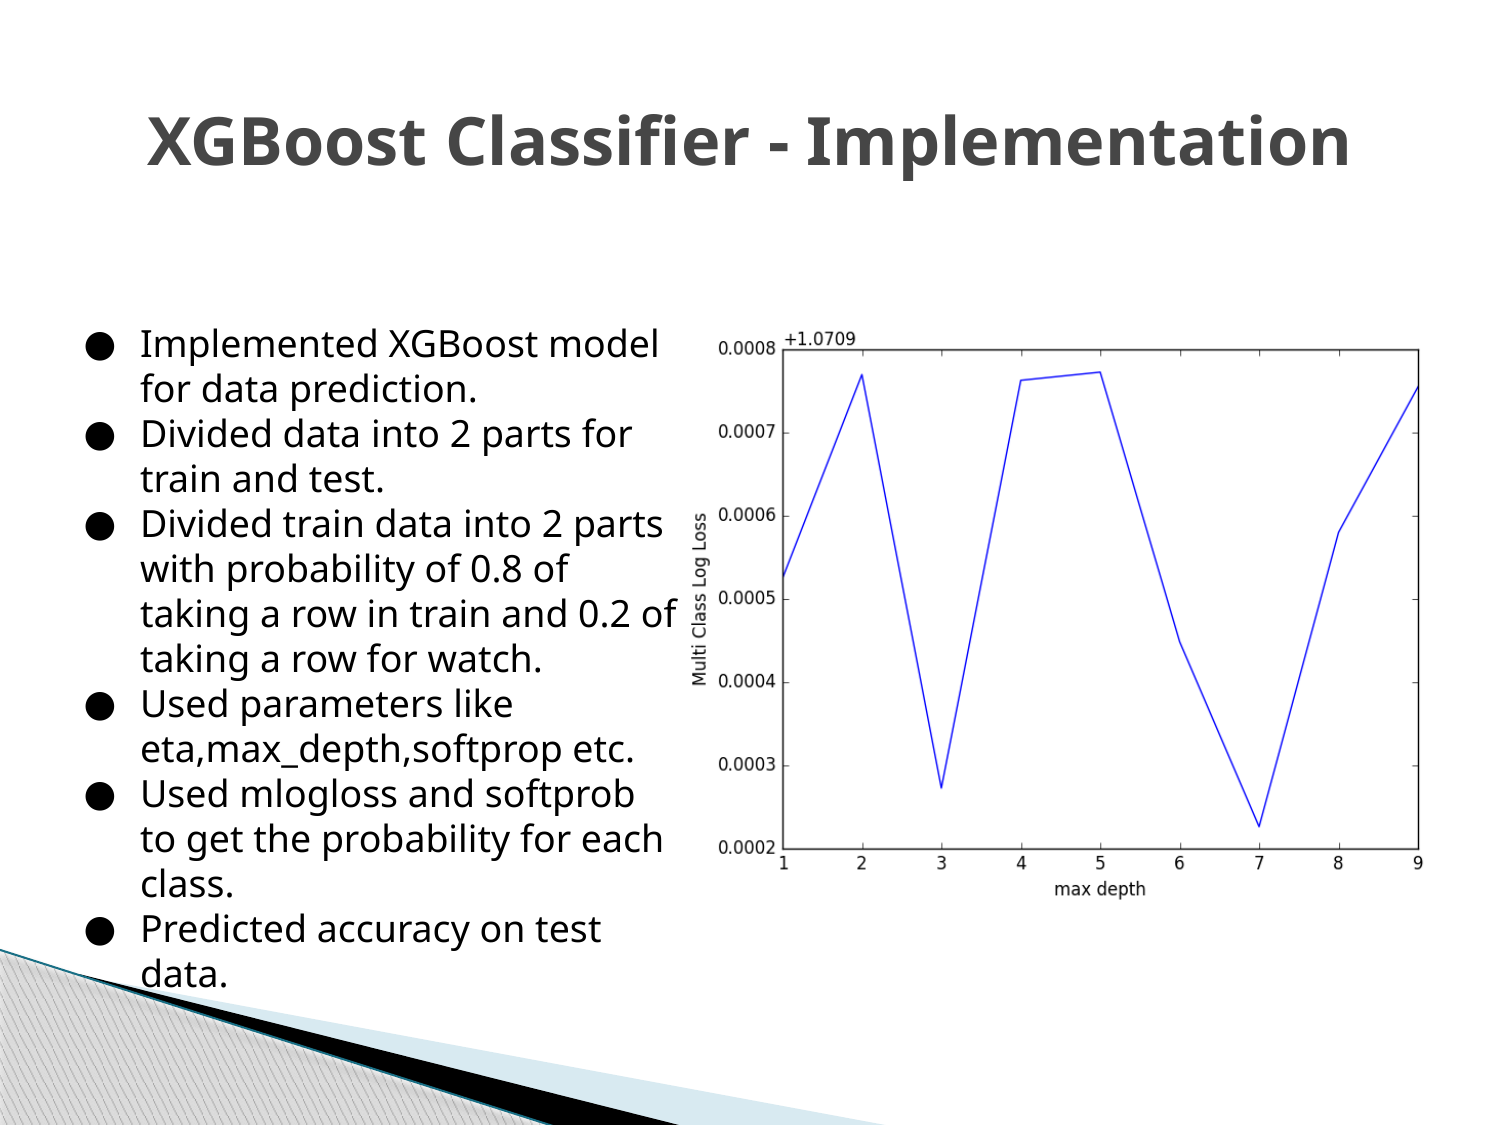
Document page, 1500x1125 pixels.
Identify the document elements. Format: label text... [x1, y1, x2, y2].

title XGBoost Classifier - Implementation [75, 45, 1425, 233]
text_box Implemented XGBoost model for data prediction. Divided data into 2 parts for train and test. Divided train data into 2 parts with probability of 0.8 of taking a row in train and 0.2 of taking a row for watch. Used parameters like eta,max_depth,softprop etc. Used mlogloss and softprob to get the probability for each class. Predicted accuracy on test data. [50, 312, 673, 678]
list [679, 287, 1500, 911]
